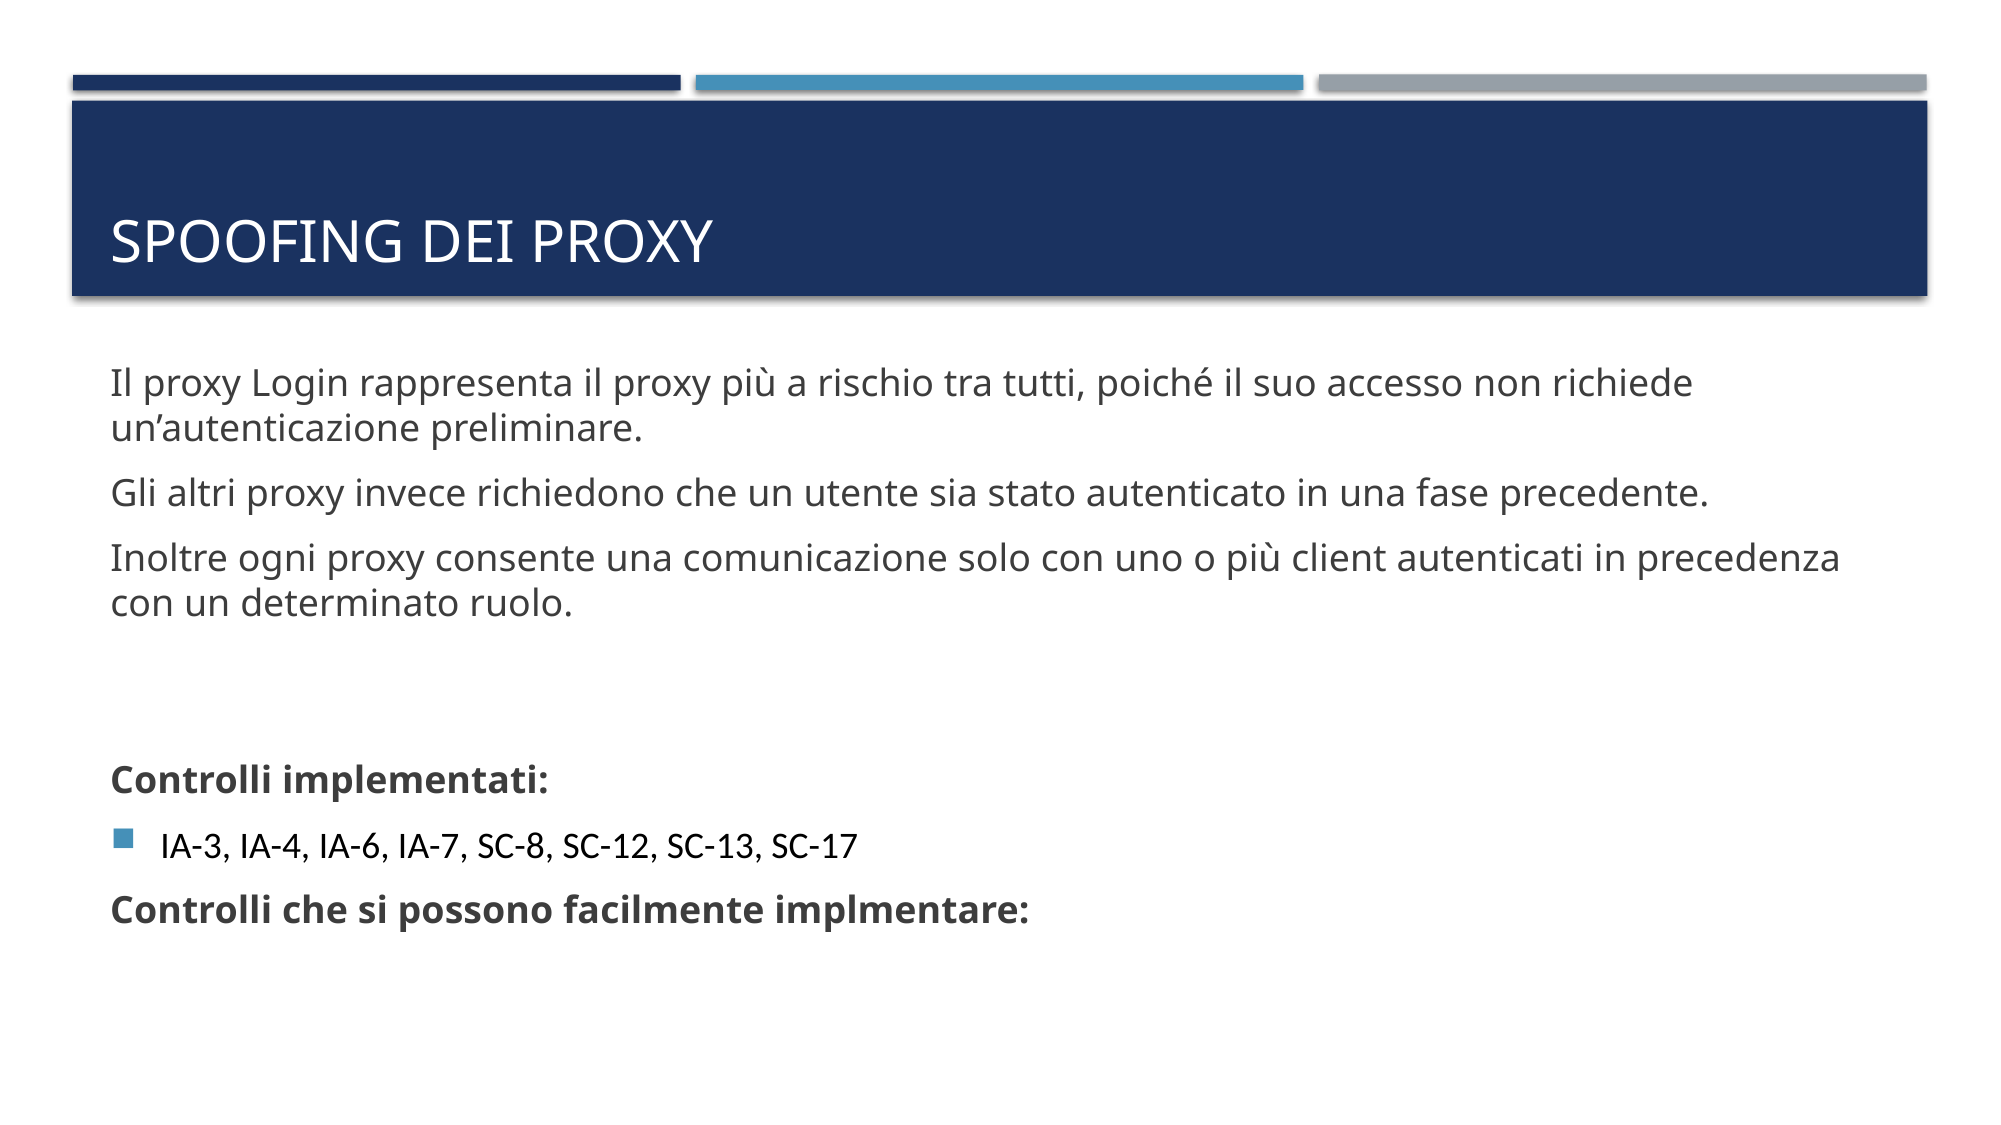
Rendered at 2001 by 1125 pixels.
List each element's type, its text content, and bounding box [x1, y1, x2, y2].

text_box Controlli implementati: IA-3, IA-4, IA-6, IA-7, SC-8, SC-12, SC-13, SC-17 Controlli che si possono facilmente implmentare: [95, 630, 1905, 1057]
title Spoofing dei proxY [95, 115, 1905, 282]
list Il proxy Login rappresenta il proxy più a rischio tra tutti, poiché il suo accesso non richiede un’autenticazione preliminare. Gli altri proxy invece richiedono che un utente sia stato autenticato in una fase precedente. Inoltre ogni proxy consente una comunicazione solo con uno o più client autenticati in precedenza con un determinato ruolo. [95, 329, 1905, 630]
